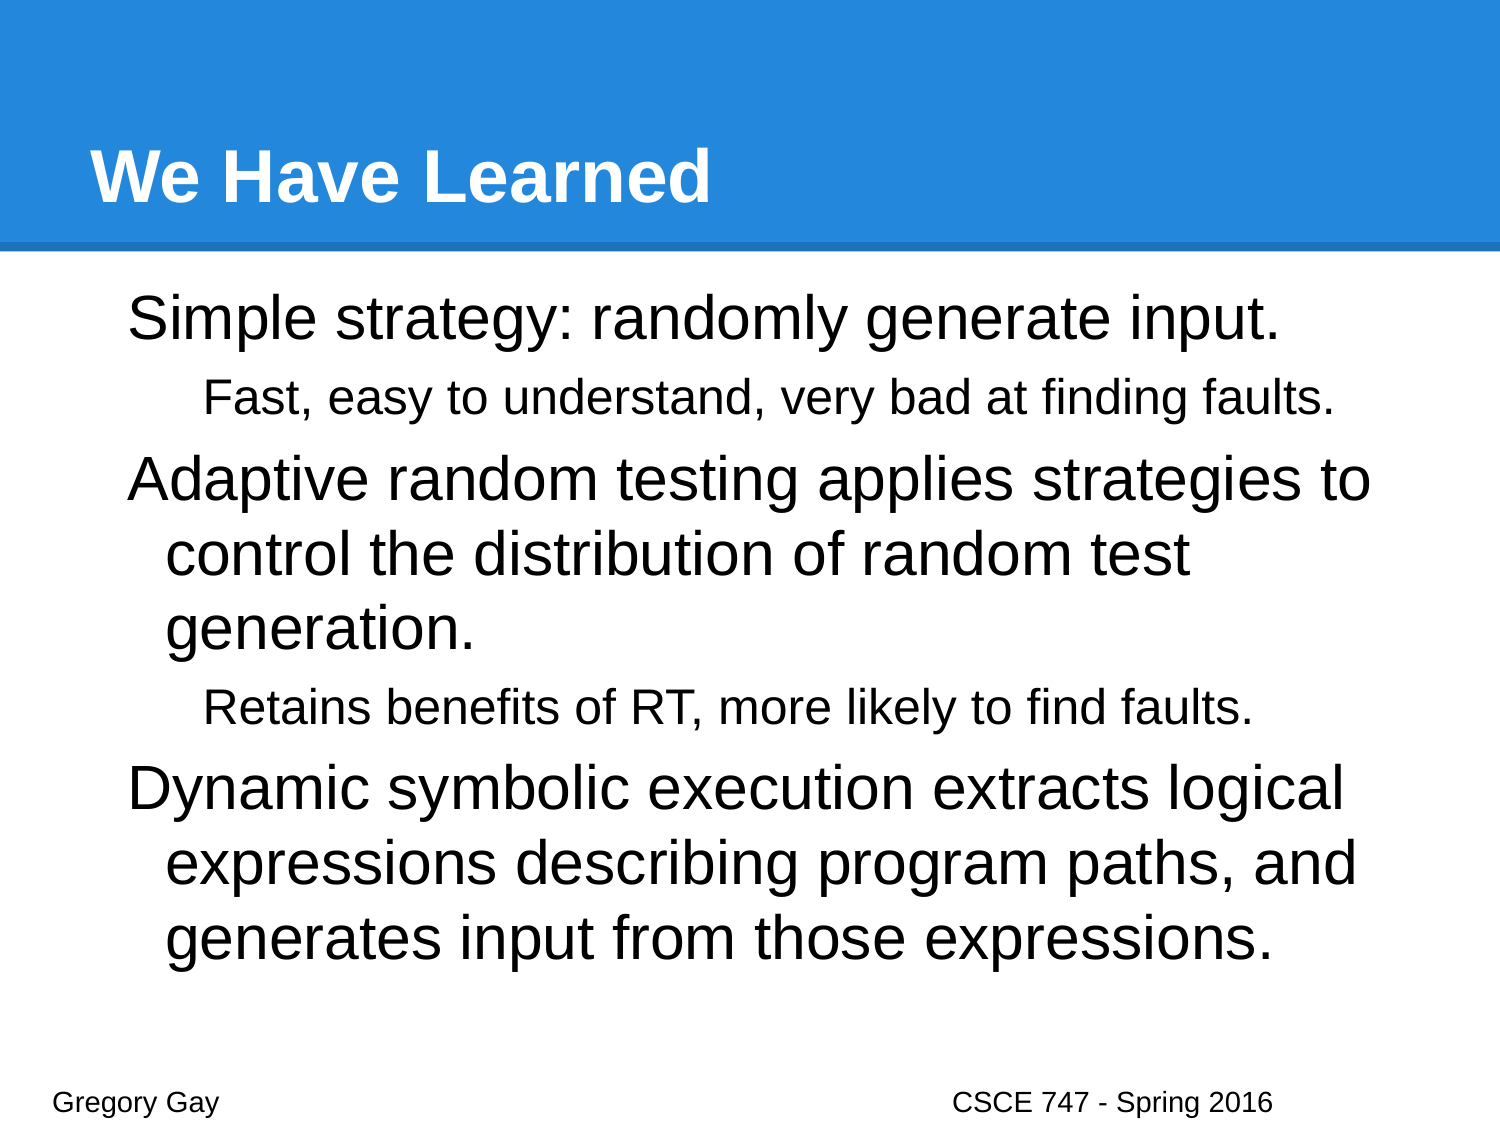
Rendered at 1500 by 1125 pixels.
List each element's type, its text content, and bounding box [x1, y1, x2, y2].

text_box Gregory Gay CSCE 747 - Spring 2016 42 [37, 1068, 1463, 1114]
list Simple strategy: randomly generate input. Fast, easy to understand, very bad at finding faults. Adaptive random testing applies strategies to control the distribution of random test generation. Retains benefits of RT, more likely to find faults. Dynamic symbolic execution extracts logical expressions describing program paths, and generates input from those expressions. [75, 262, 1425, 1068]
title We Have Learned [75, 45, 1425, 233]
